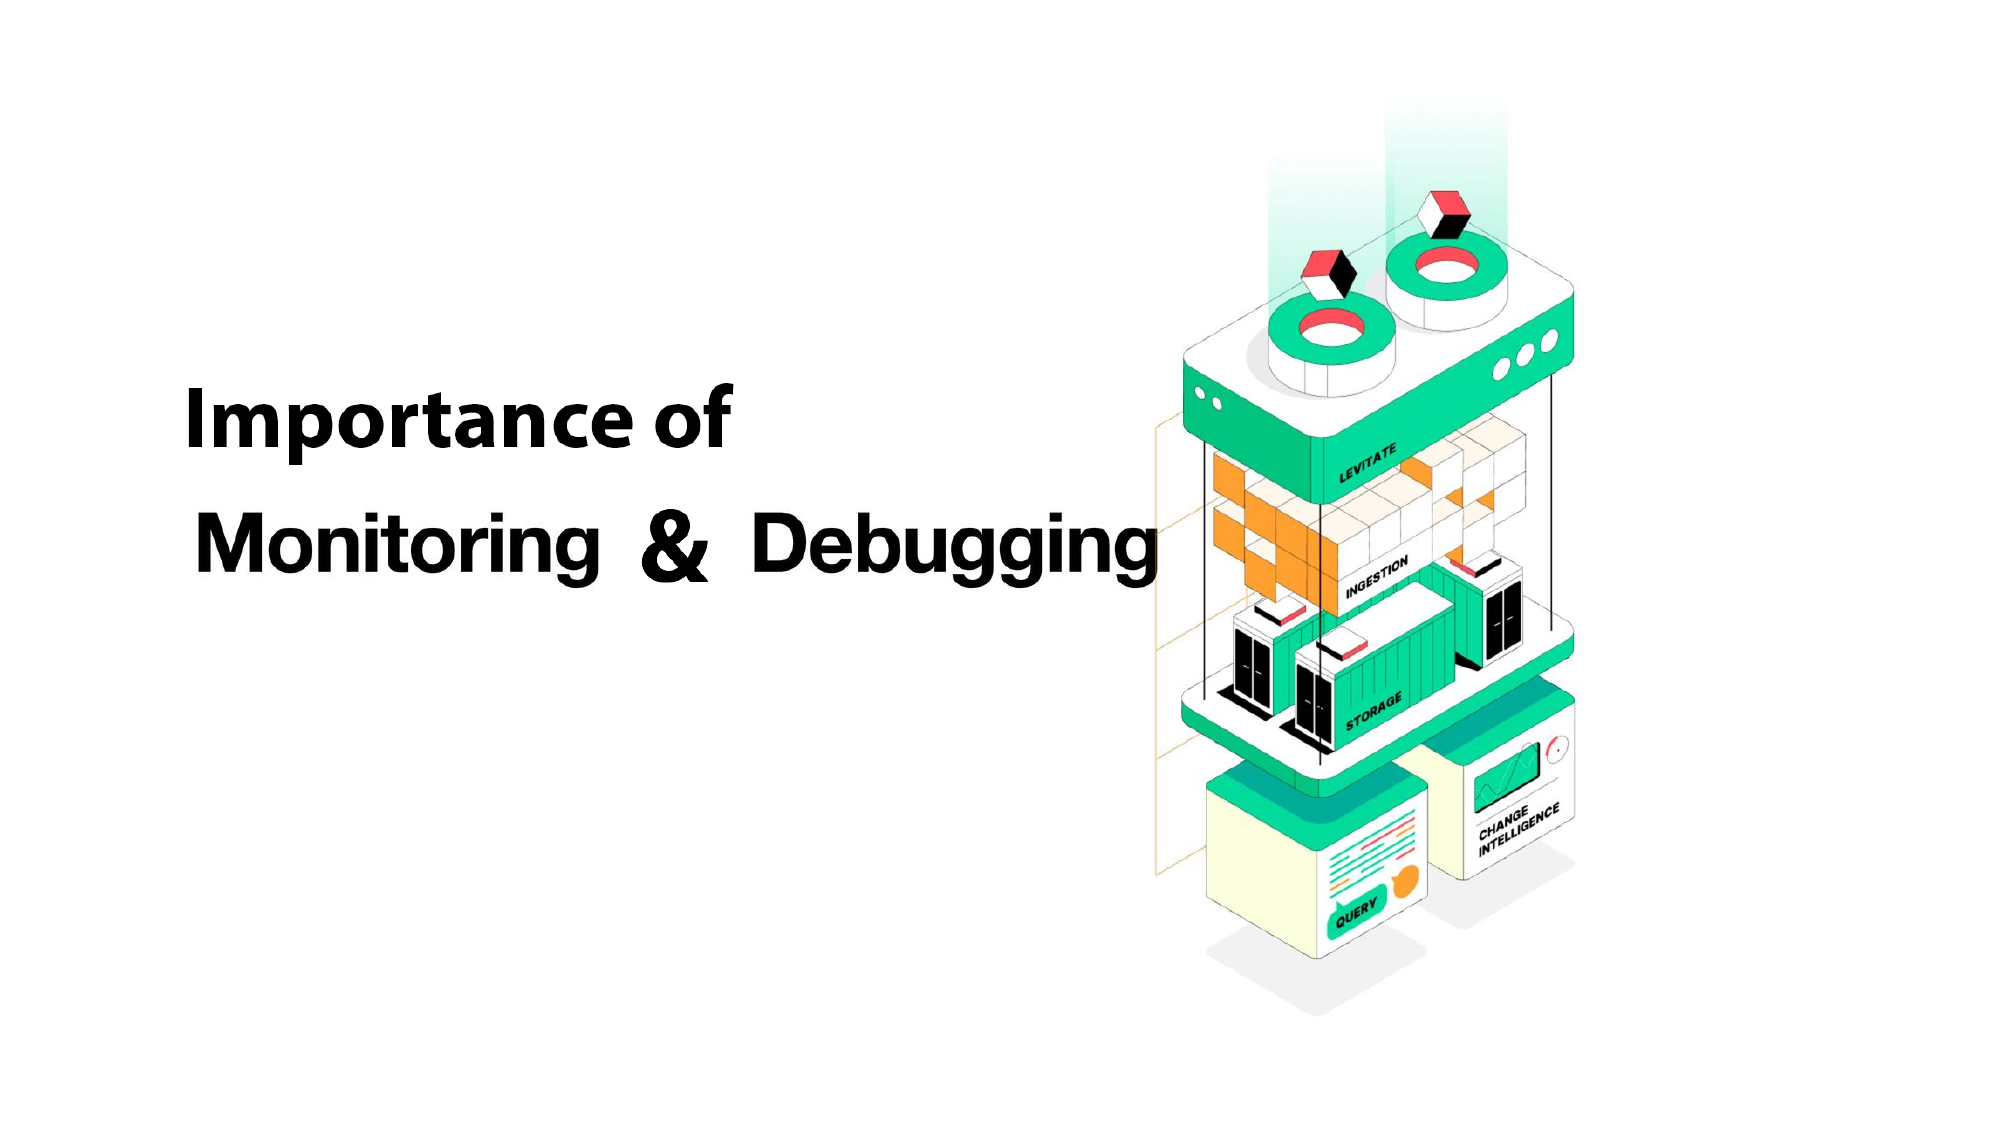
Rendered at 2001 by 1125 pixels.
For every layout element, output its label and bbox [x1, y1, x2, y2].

text_box [106, 89, 1781, 1045]
